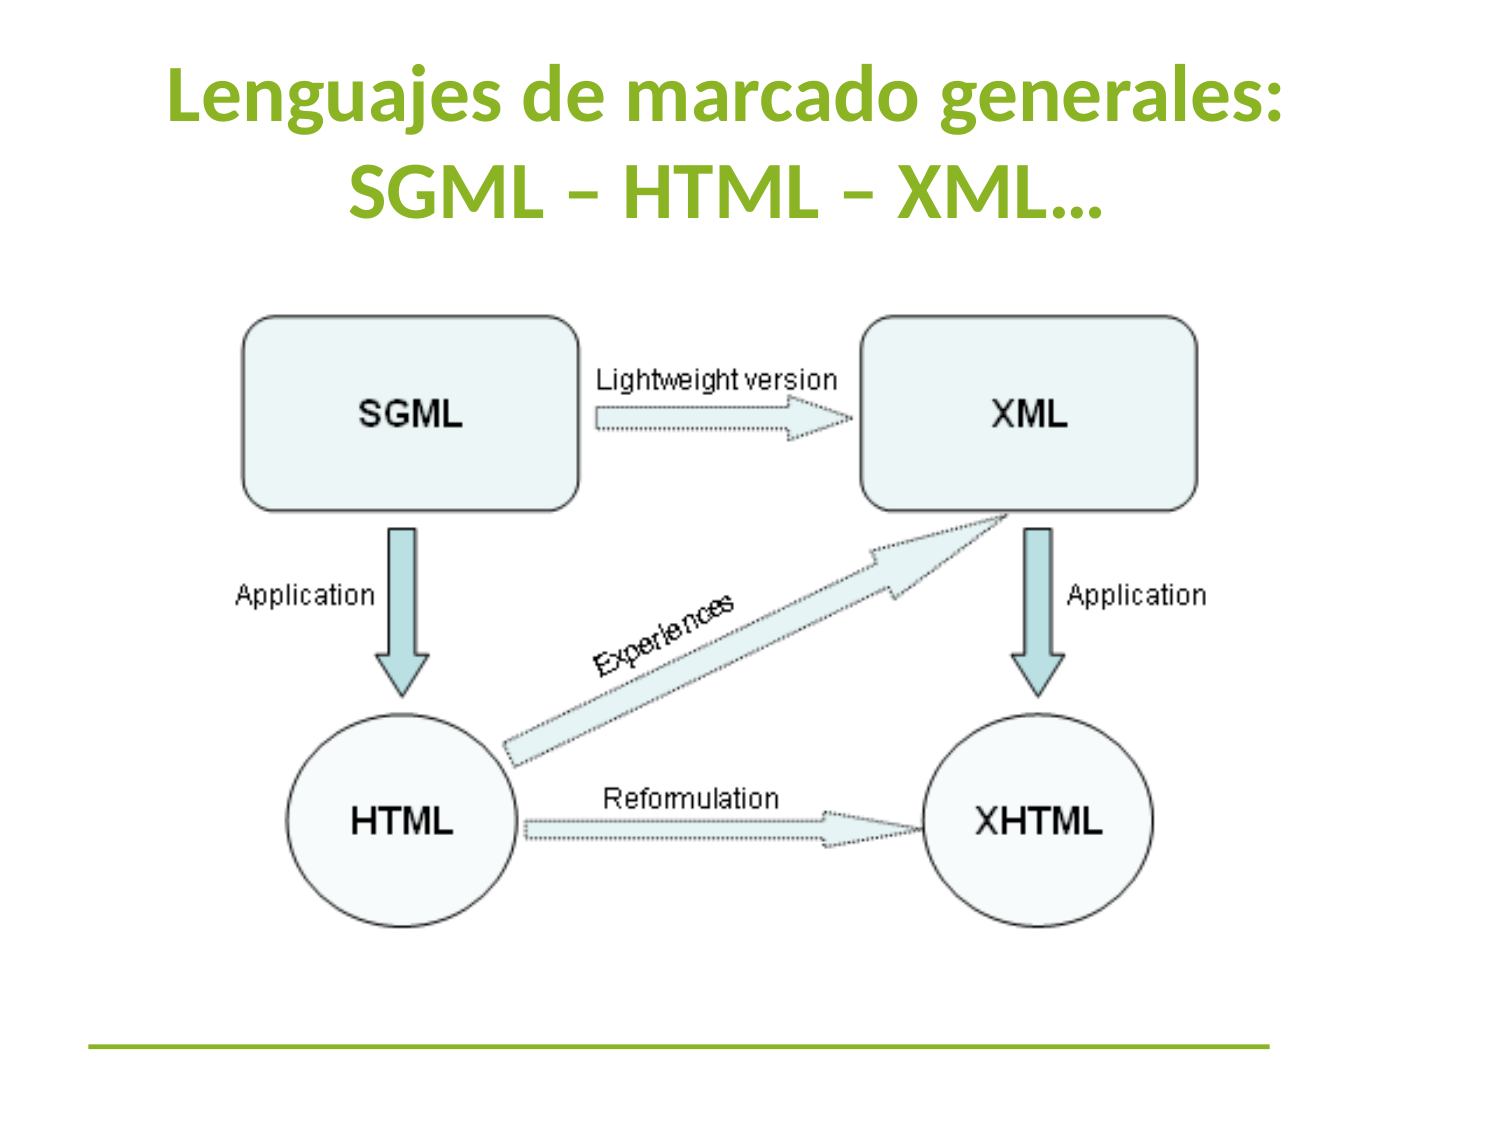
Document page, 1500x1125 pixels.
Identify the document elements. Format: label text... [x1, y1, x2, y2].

picture [206, 278, 1248, 959]
title Lenguajes de marcado generales: SGML – HTML – XML… [79, 31, 1376, 244]
